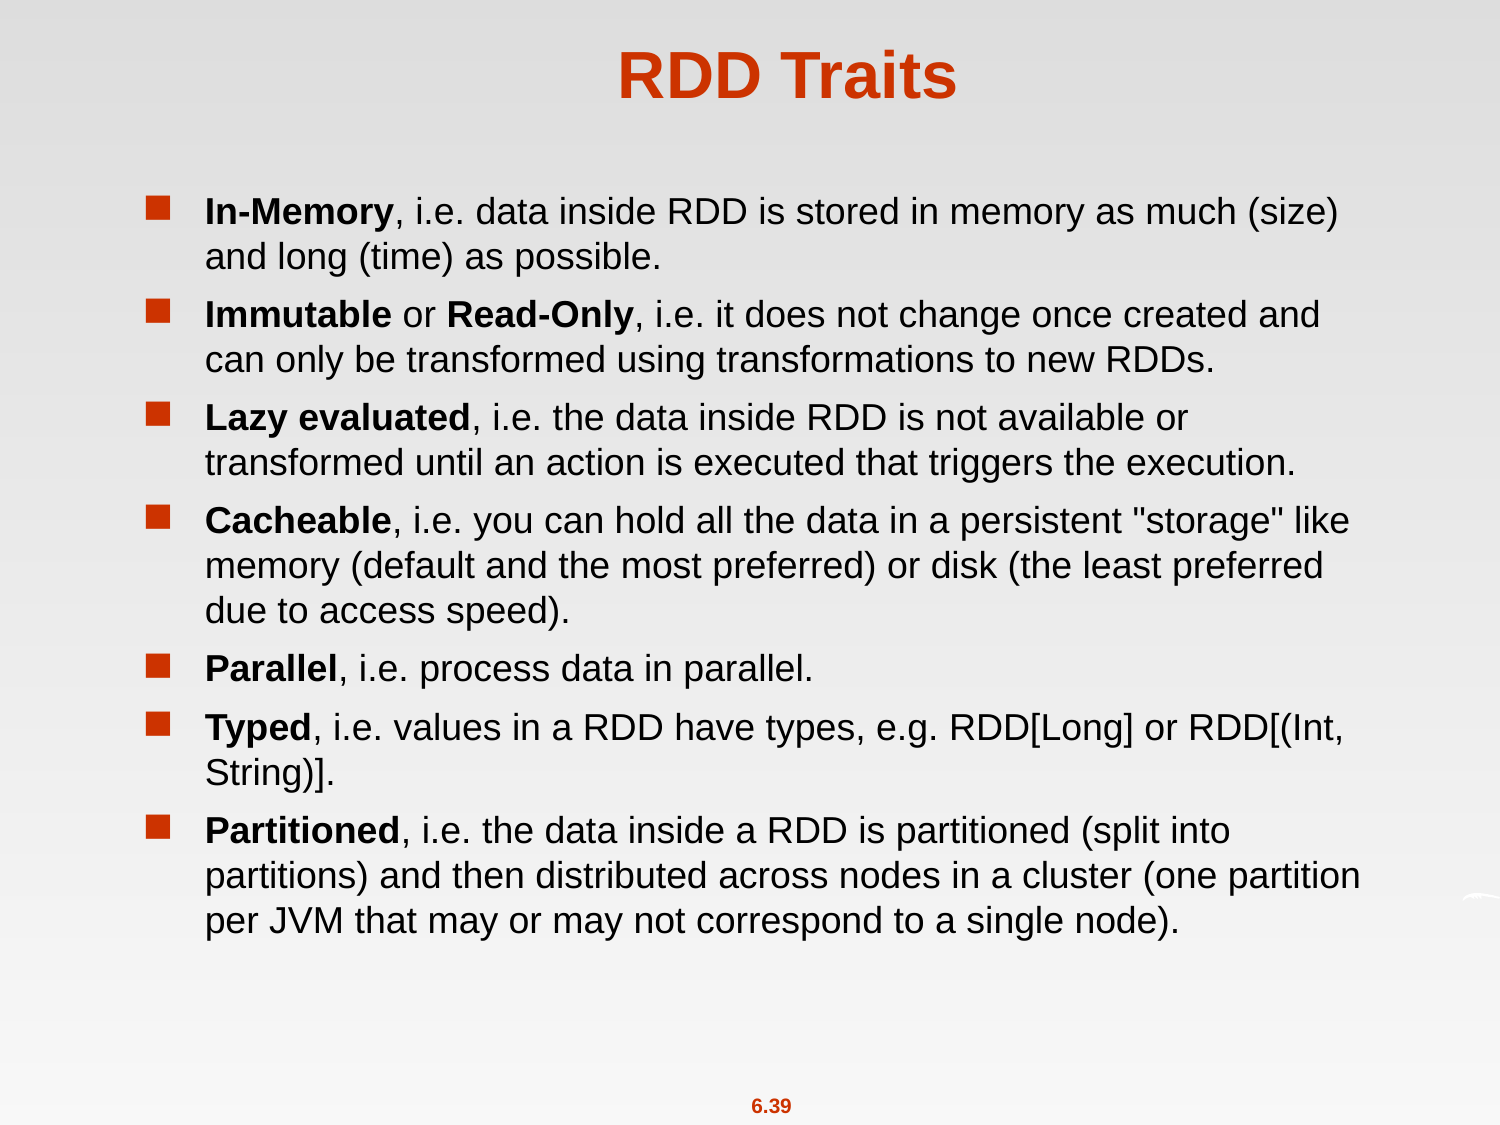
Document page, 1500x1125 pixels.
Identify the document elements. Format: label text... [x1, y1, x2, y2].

title RDD Traits [126, 19, 1451, 120]
list In-Memory, i.e. data inside RDD is stored in memory as much (size) and long (time) as possible. Immutable or Read-Only, i.e. it does not change once created and can only be transformed using transformations to new RDDs. Lazy evaluated, i.e. the data inside RDD is not available or transformed until an action is executed that triggers the execution. Cacheable, i.e. you can hold all the data in a persistent "storage" like memory (default and the most preferred) or disk (the least preferred due to access speed). Parallel, i.e. process data in parallel. Typed, i.e. values in a RDD have types, e.g. RDD[Long] or RDD[(Int, String)]. Partitioned, i.e. the data inside a RDD is partitioned (split into partitions) and then distributed across nodes in a cluster (one partition per JVM that may or may not correspond to a single node). [133, 179, 1391, 984]
